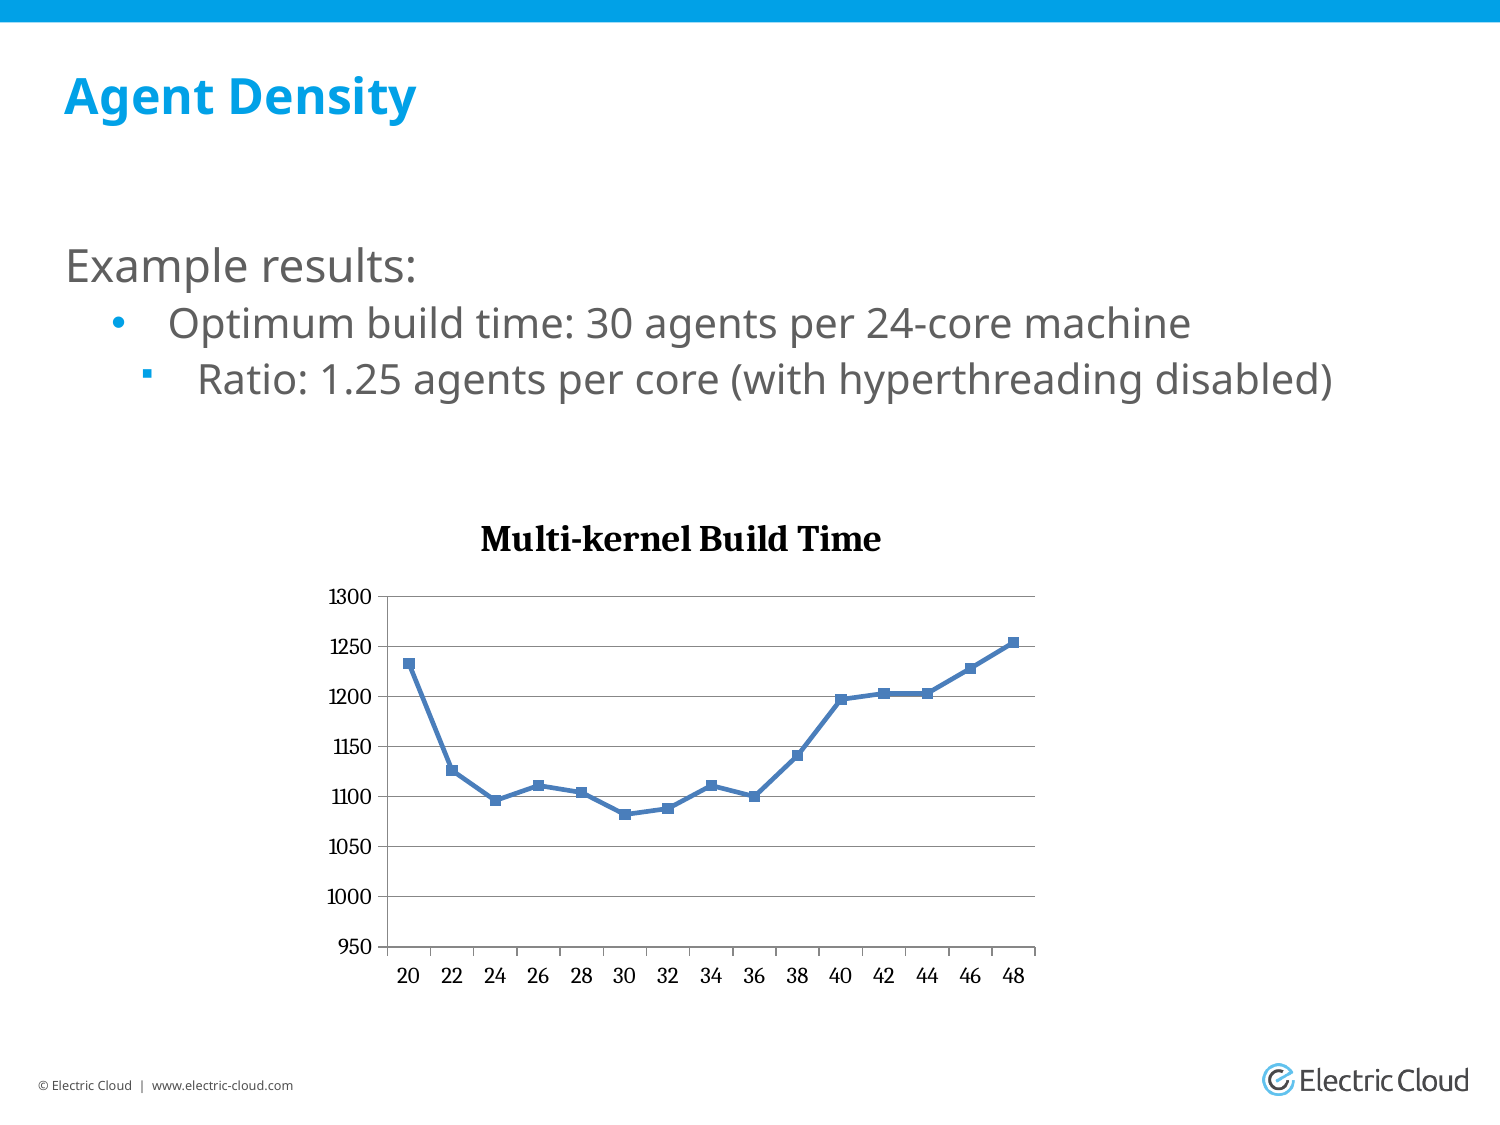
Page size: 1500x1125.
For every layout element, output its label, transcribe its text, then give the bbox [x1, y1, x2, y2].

chart [312, 487, 1051, 1001]
list Example results: Optimum build time: 30 agents per 24-core machine Ratio: 1.25 agents per core (with hyperthreading disabled) [50, 229, 1385, 450]
title Agent Density [50, 56, 1385, 158]
picture [1262, 1063, 1468, 1096]
